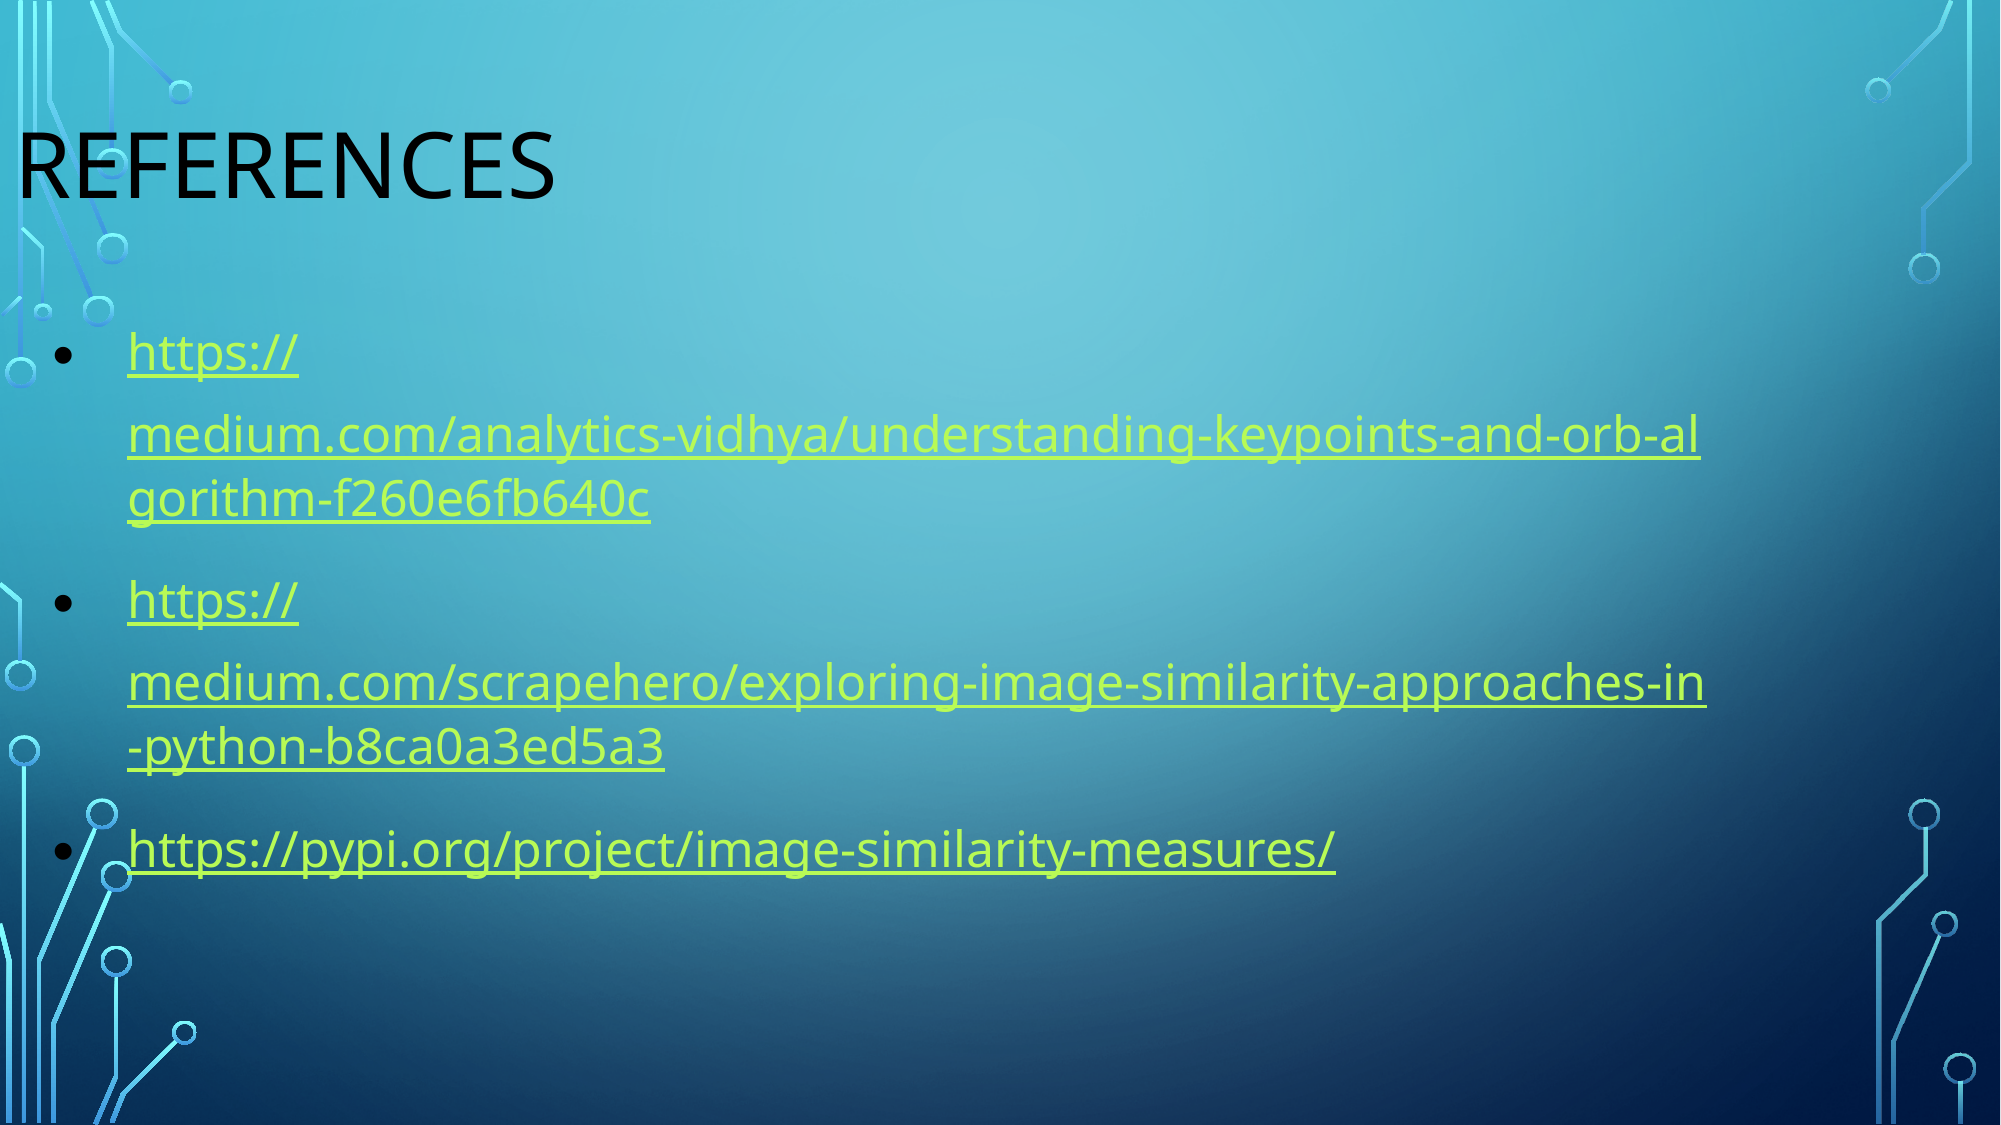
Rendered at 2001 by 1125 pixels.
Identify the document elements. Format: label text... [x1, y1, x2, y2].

title References [0, 59, 1804, 278]
list https://medium.com/analytics-vidhya/understanding-keypoints-and-orb-algorithm-f260e6fb640c https://medium.com/scrapehero/exploring-image-similarity-approaches-in-python-b8ca0a3ed5a3 https://pypi.org/project/image-similarity-measures/ [0, 299, 1725, 1013]
